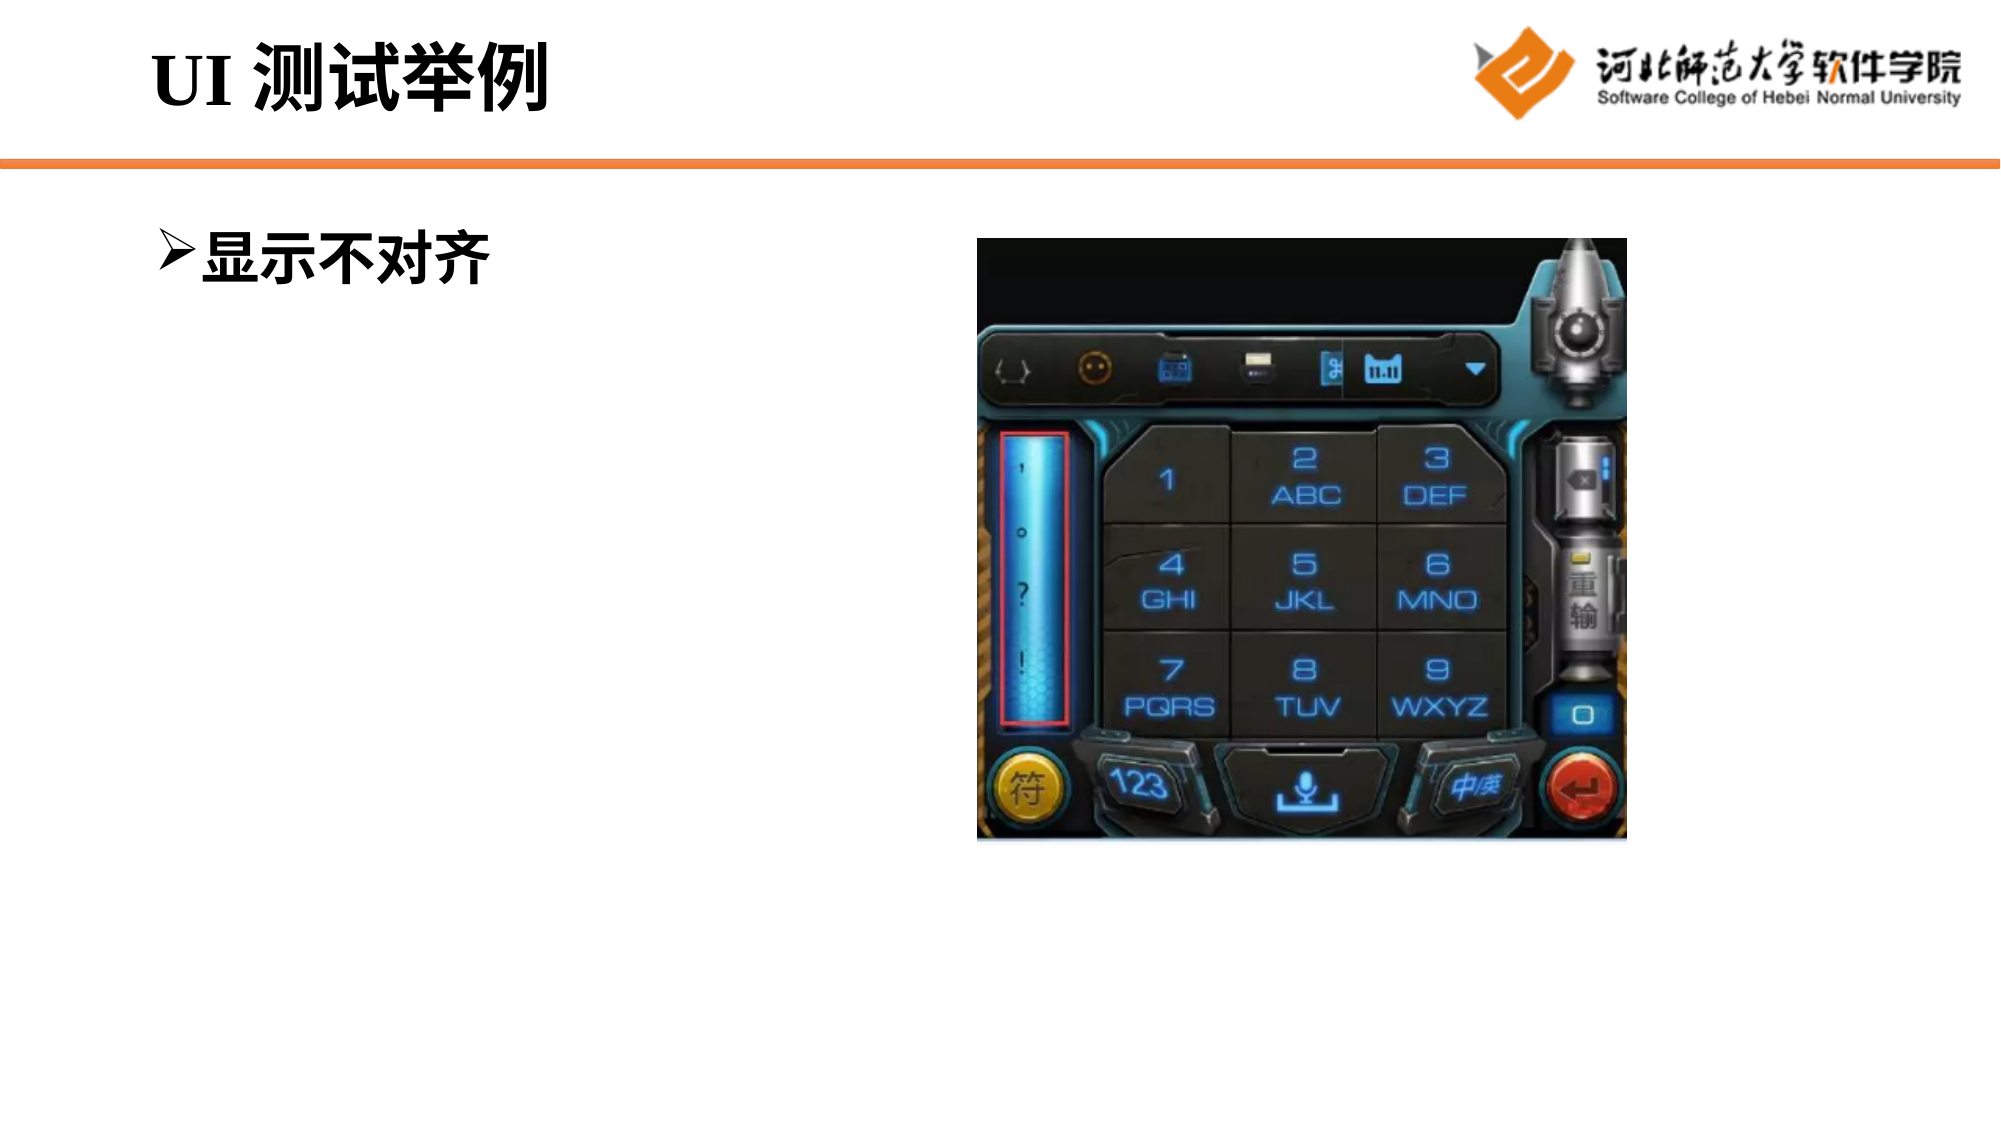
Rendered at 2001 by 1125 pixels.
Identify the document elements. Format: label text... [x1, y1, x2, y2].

title UI测试举例 [135, 8, 1861, 155]
picture [977, 238, 1627, 845]
list 显示不对齐 [139, 178, 1865, 988]
picture [1861, 18, 1988, 126]
